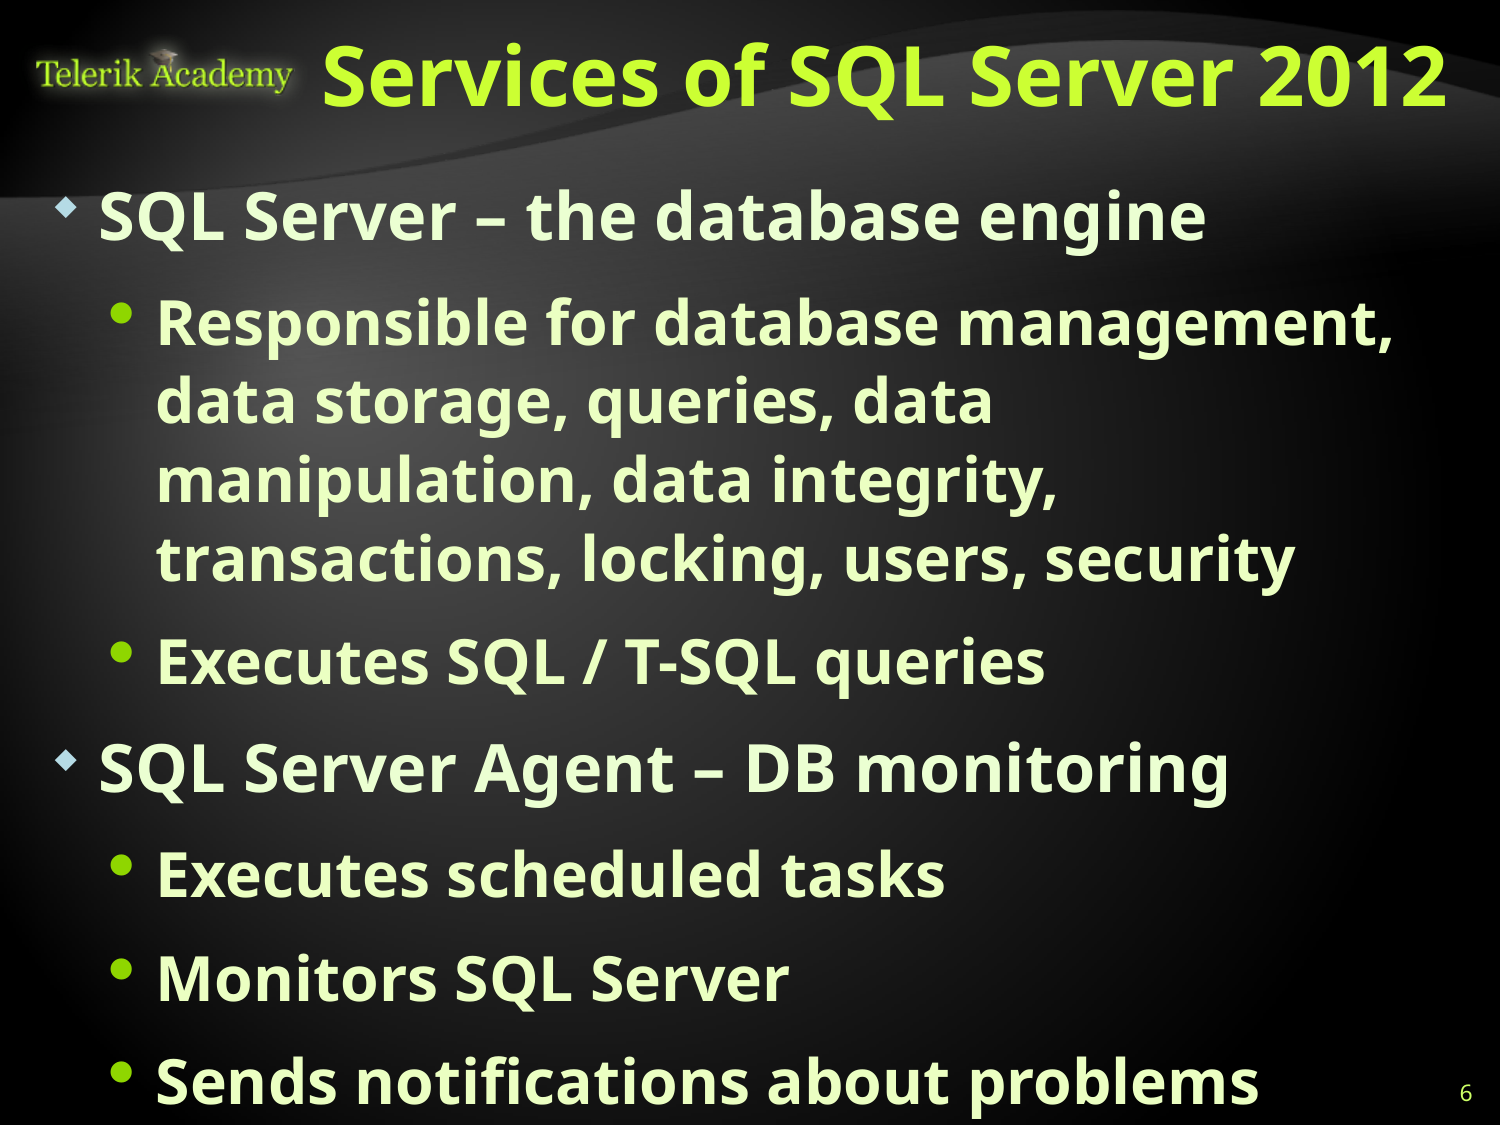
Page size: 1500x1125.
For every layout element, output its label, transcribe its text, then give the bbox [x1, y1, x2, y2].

list SQL Server – the database engine Responsible for database management, data storage, queries, data manipulation, data integrity, transactions, locking, users, security Executes SQL / T-SQL queries SQL Server Agent – DB monitoring Executes scheduled tasks Monitors SQL Server Sends notifications about problems [37, 162, 1463, 1088]
title Services of SQL Server 2012 [300, 12, 1463, 150]
picture [0, 0, 1500, 1125]
slide_number 6 [1412, 1074, 1488, 1113]
